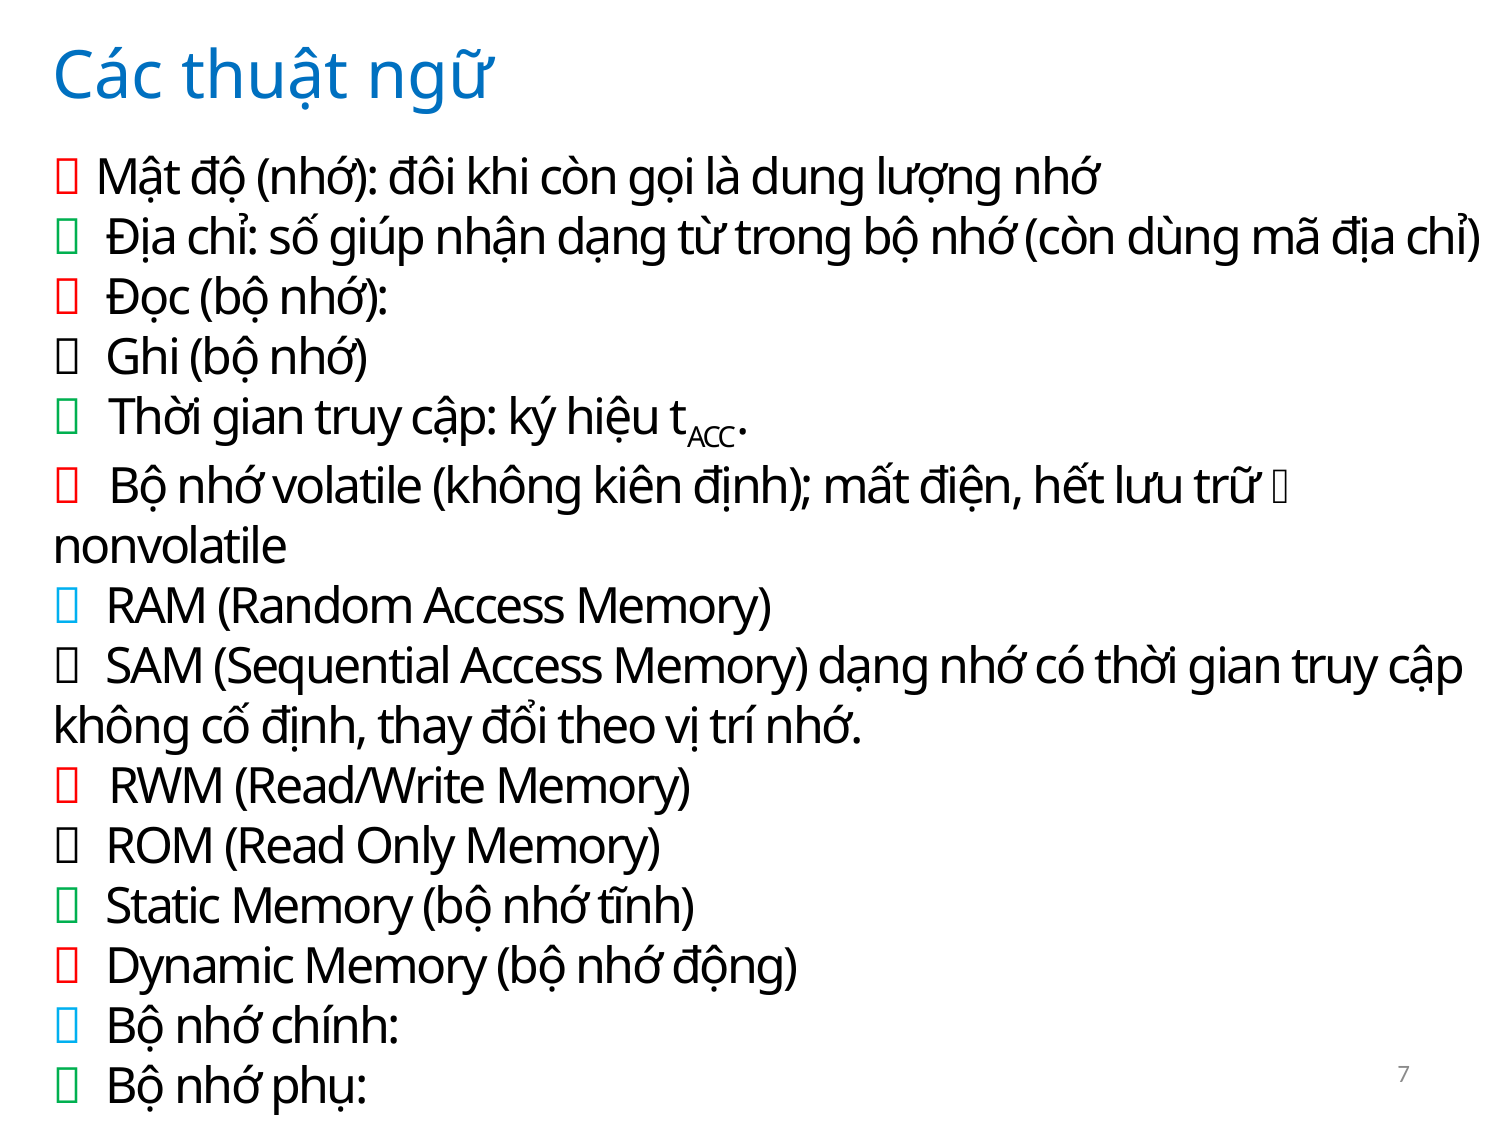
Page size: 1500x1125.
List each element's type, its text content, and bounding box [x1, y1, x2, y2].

text_box Các thuật ngữ [37, 24, 738, 120]
text_box  Mật độ (nhớ): đôi khi còn gọi là dung lượng nhớ  Địa chỉ: số giúp nhận dạng từ trong bộ nhớ (còn dùng mã địa chỉ)  Đọc (bộ nhớ):  Ghi (bộ nhớ)  Thời gian truy cập: ký hiệu tACC.  Bộ nhớ volatile (không kiên định); mất điện, hết lưu trữ  nonvolatile  RAM (Random Access Memory)  SAM (Sequential Access Memory) dạng nhớ có thời gian truy cập không cố định, thay đổi theo vị trí nhớ.  RWM (Read/Write Memory)  ROM (Read Only Memory)  Static Memory (bộ nhớ tĩnh)  Dynamic Memory (bộ nhớ động)  Bộ nhớ chính:  Bộ nhớ phụ: [37, 137, 1500, 1121]
